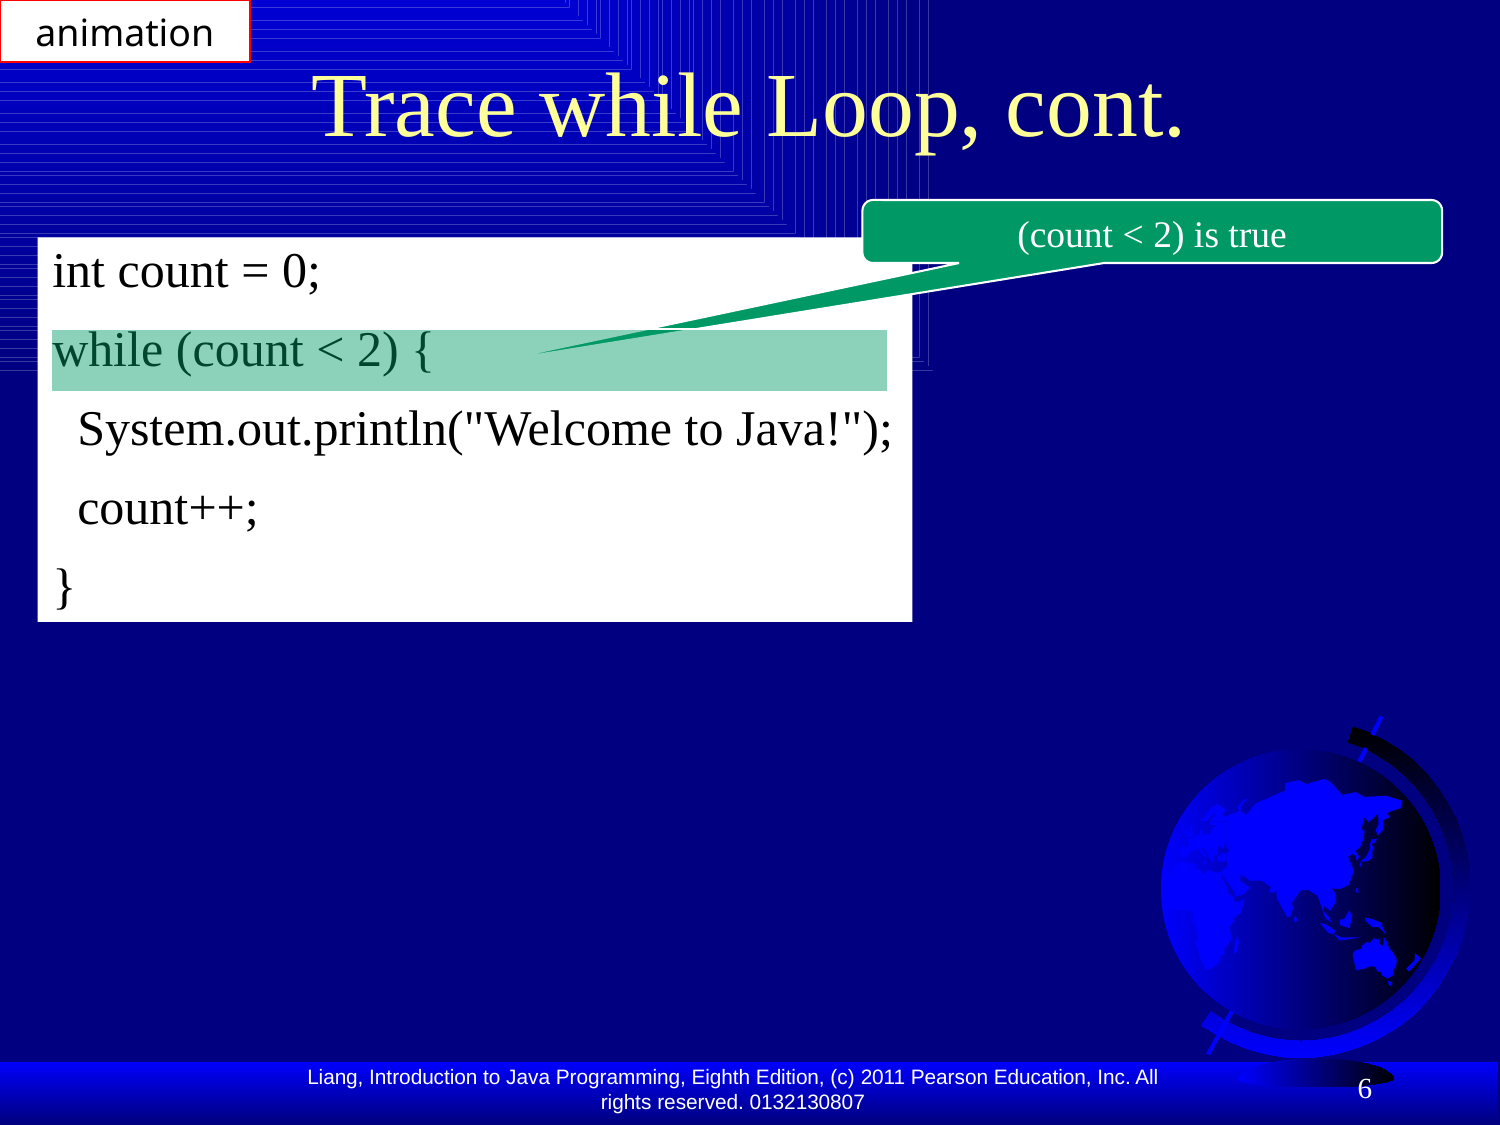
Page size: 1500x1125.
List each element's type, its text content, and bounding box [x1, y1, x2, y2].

text_box int count = 0; while (count < 2) { System.out.println("Welcome to Java!"); count++; } [37, 237, 913, 622]
text_box animation [0, 0, 250, 63]
title Trace while Loop, cont. [112, 37, 1388, 163]
text_box (count < 2) is true [647, 199, 1443, 329]
text_box [50, 329, 889, 393]
slide_number 6 [1074, 1049, 1388, 1125]
